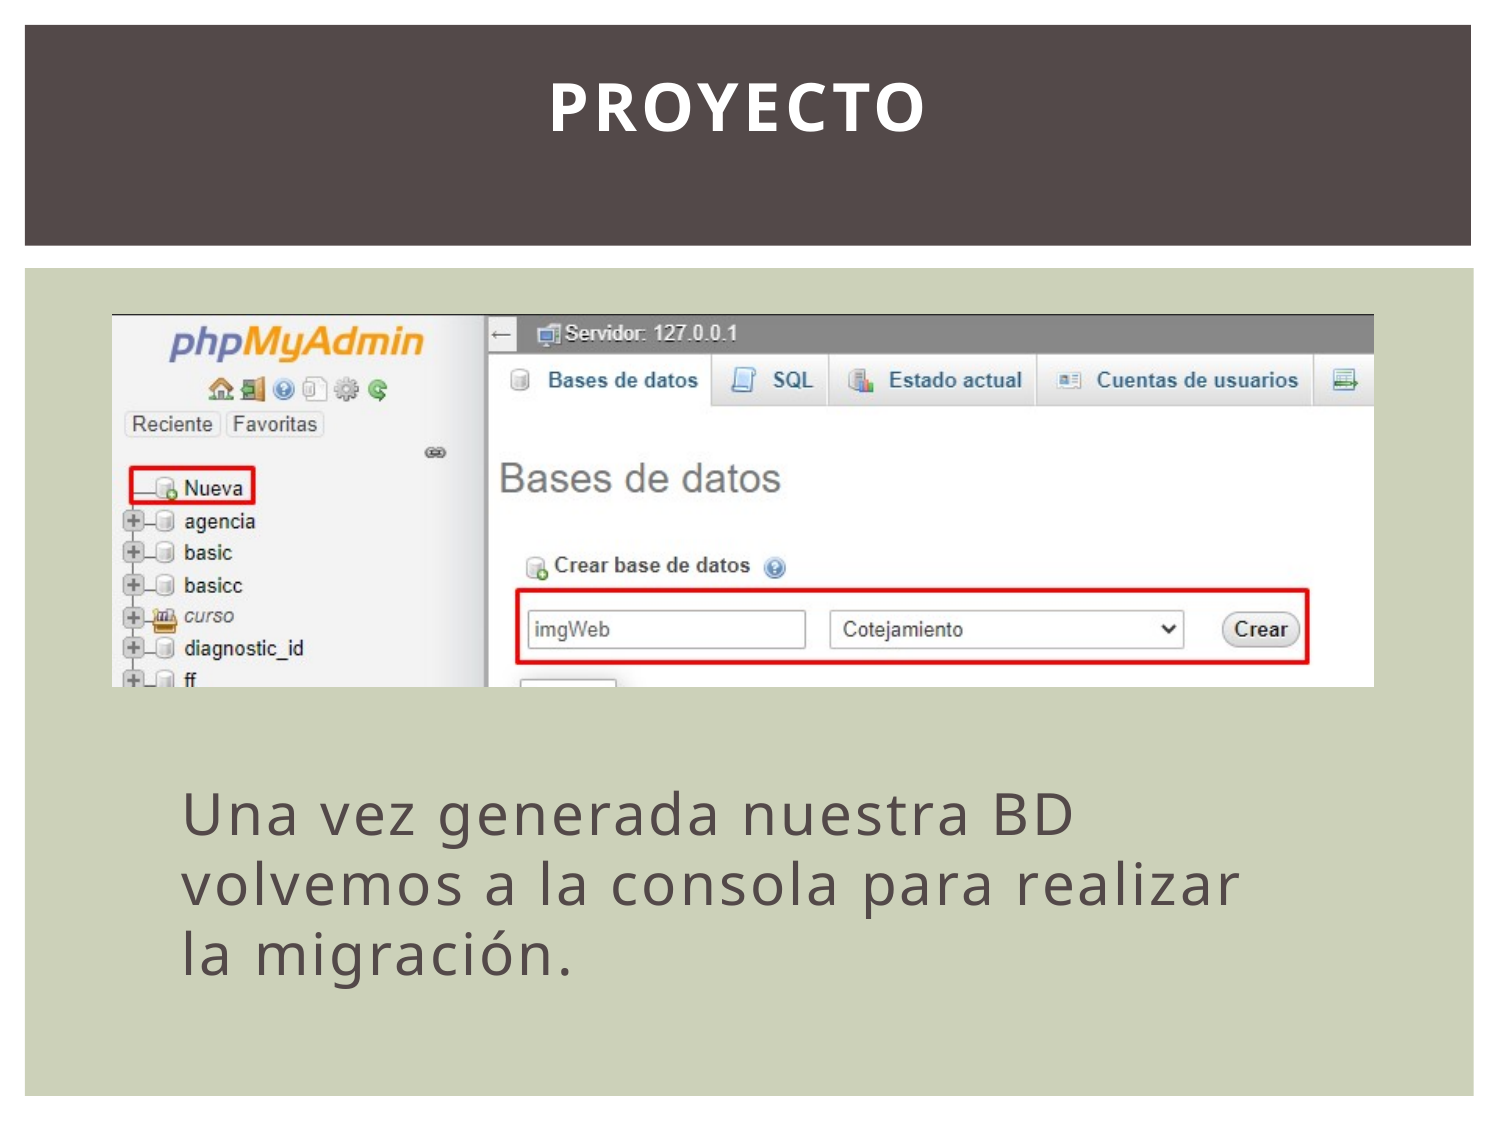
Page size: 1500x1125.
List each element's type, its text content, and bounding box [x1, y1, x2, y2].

list Una vez generada nuestra BD volvemos a la consola para realizar la migración. [159, 694, 1329, 1071]
picture [111, 314, 1374, 687]
title Proyecto [62, 58, 1438, 232]
